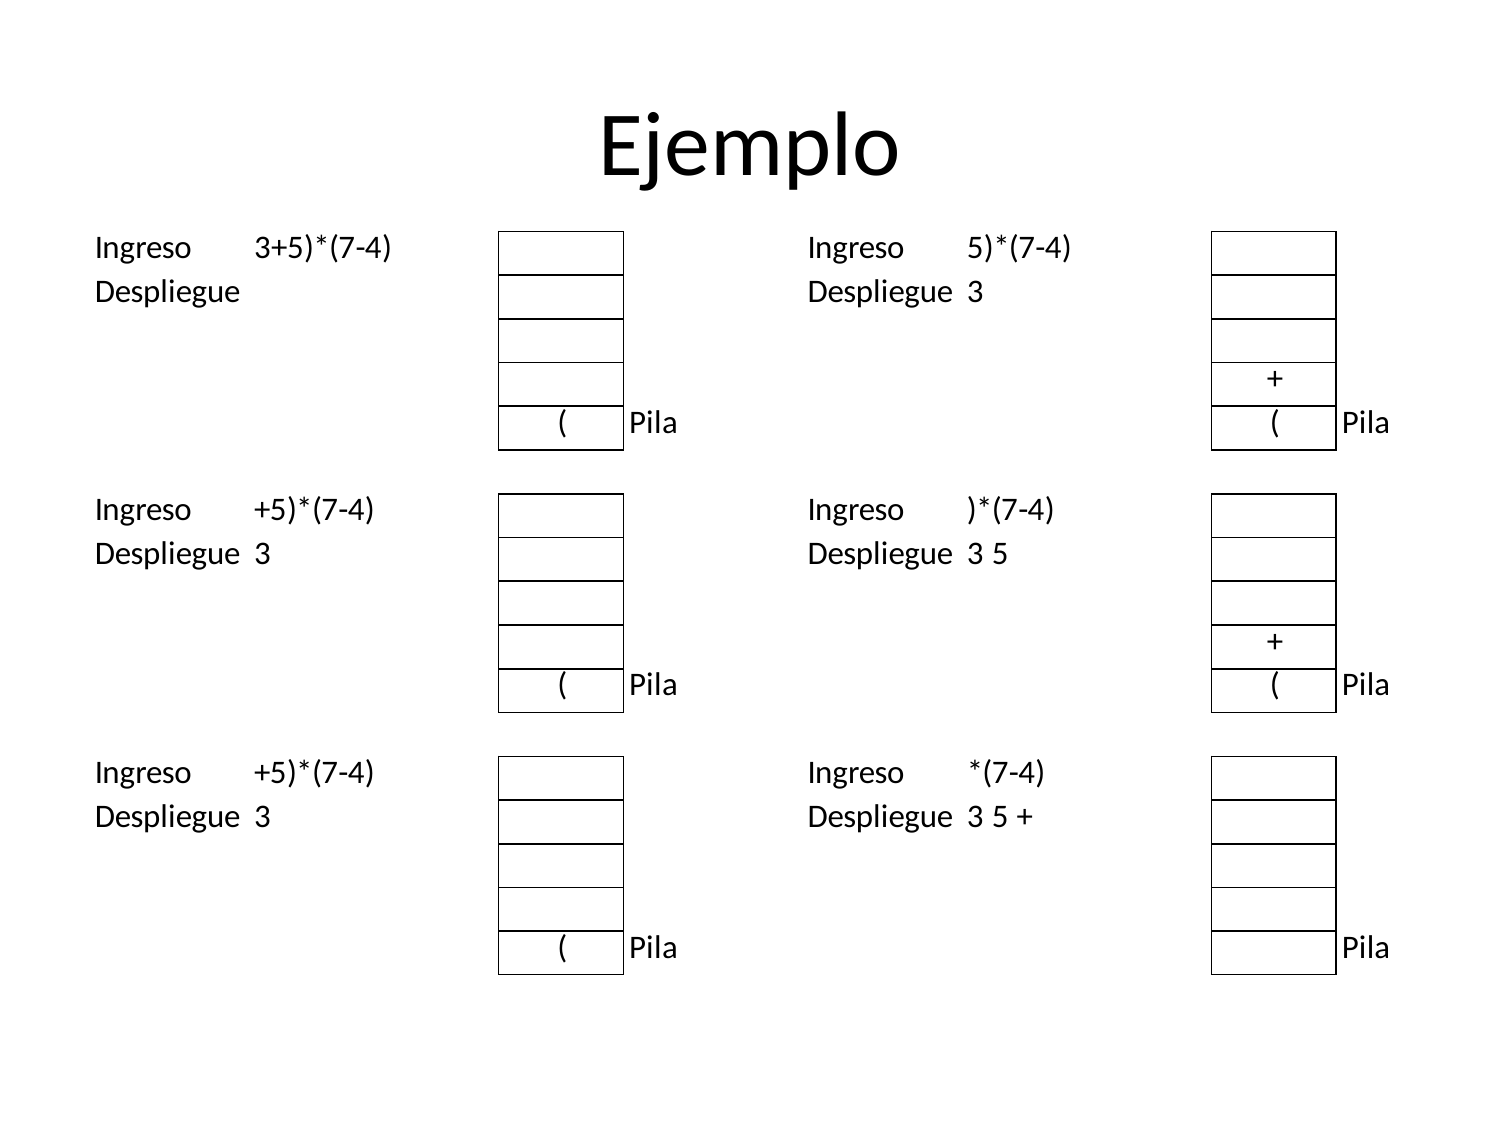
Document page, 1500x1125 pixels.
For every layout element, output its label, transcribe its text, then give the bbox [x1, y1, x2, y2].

title Ejemplo [75, 45, 1425, 233]
picture [88, 230, 688, 977]
picture [800, 230, 1400, 977]
